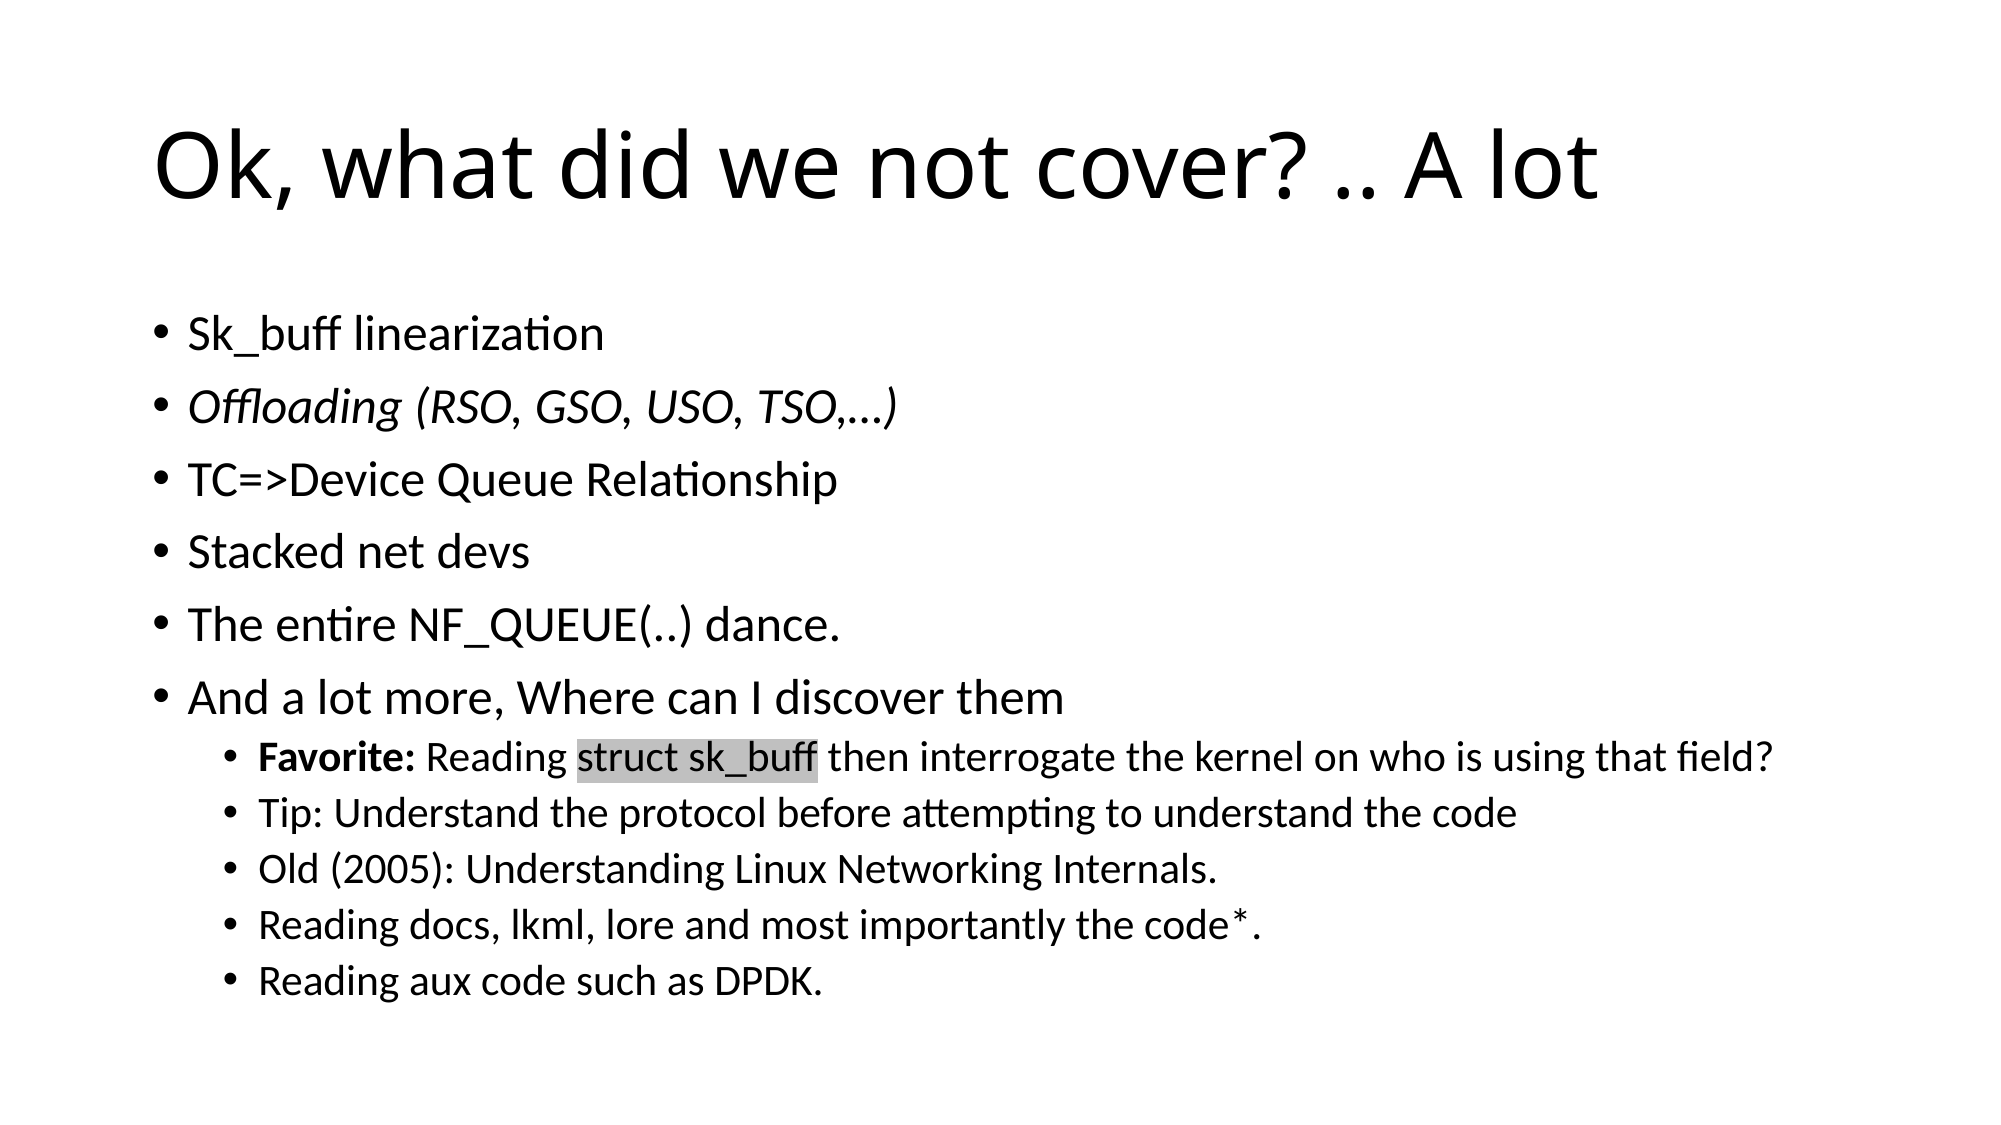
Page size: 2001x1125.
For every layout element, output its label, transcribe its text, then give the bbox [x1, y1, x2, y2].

list Sk_buff linearization Offloading (RSO, GSO, USO, TSO,…) TC=>Device Queue Relationship Stacked net devs The entire NF_QUEUE(..) dance. And a lot more, Where can I discover them Favorite: Reading struct sk_buff then interrogate the kernel on who is using that field? Tip: Understand the protocol before attempting to understand the code Old (2005): Understanding Linux Networking Internals. Reading docs, lkml, lore and most importantly the code*. Reading aux code such as DPDK. [137, 299, 1863, 1014]
title Ok, what did we not cover? .. A lot [137, 59, 1863, 278]
